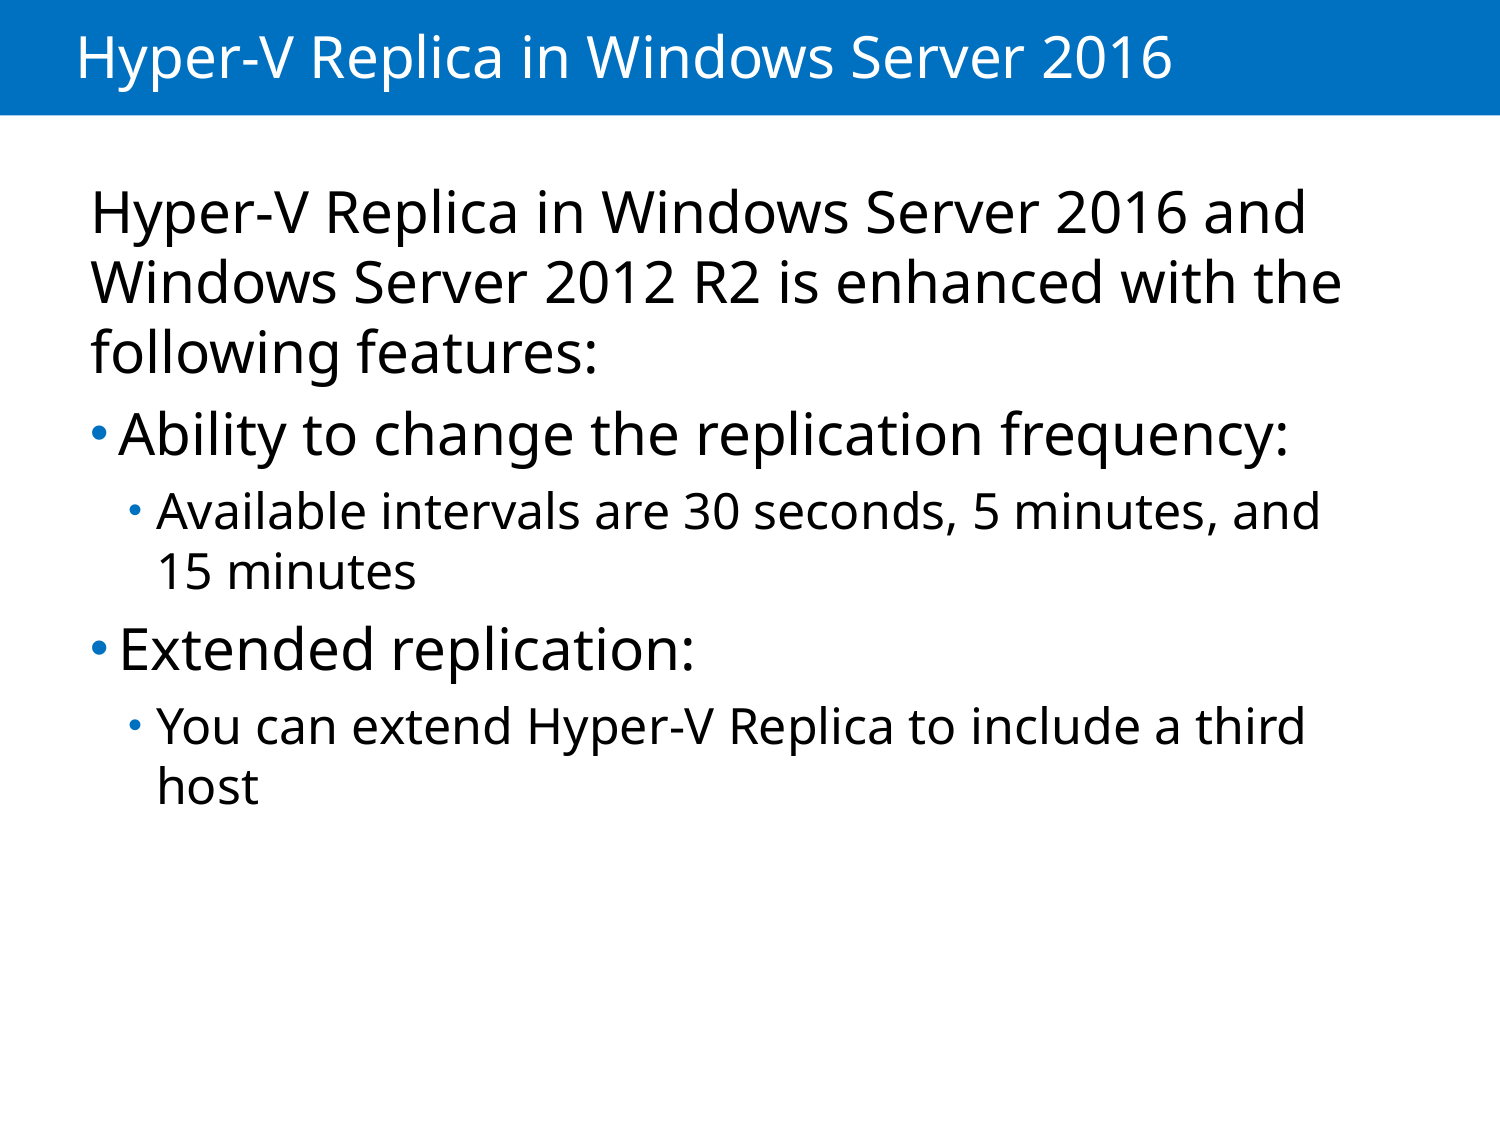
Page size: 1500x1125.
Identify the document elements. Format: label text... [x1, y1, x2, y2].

text_box Hyper-V Replica in Windows Server 2016 and Windows Server 2012 R2 is enhanced with the following features: Ability to change the replication frequency: Available intervals are 30 seconds, 5 minutes, and 15 minutes Extended replication: You can extend Hyper-V Replica to include a third host [75, 167, 1408, 1012]
title Hyper-V Replica in Windows Server 2016 [75, 0, 1351, 122]
